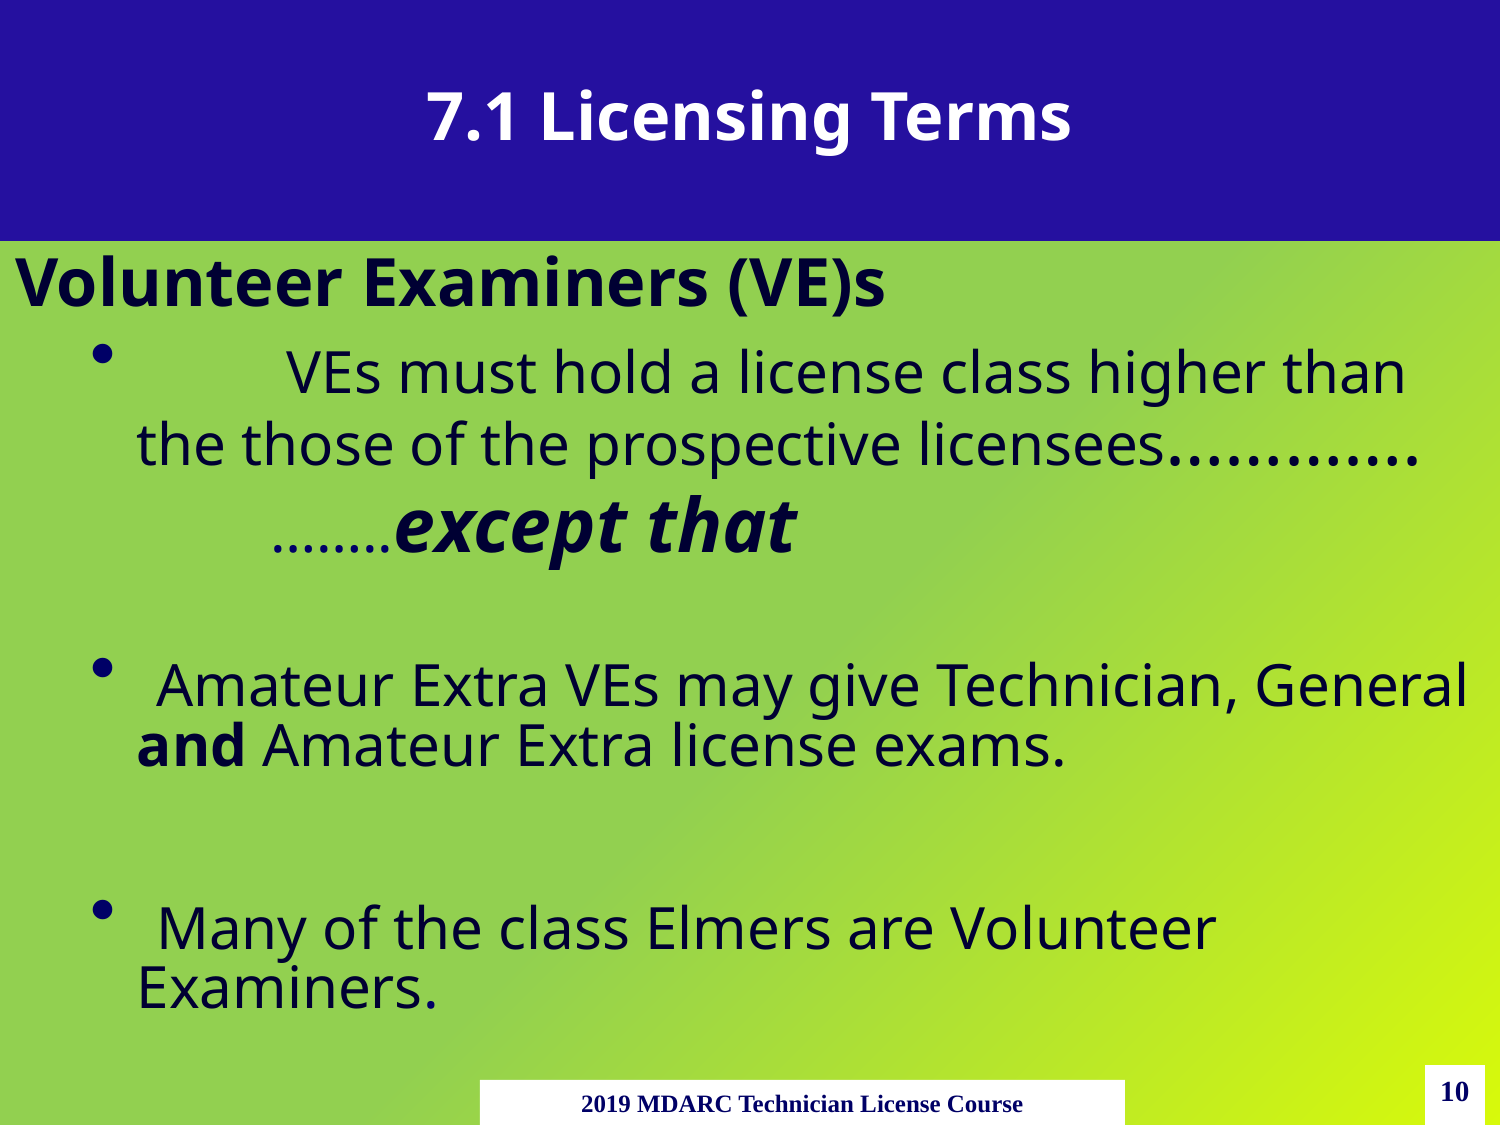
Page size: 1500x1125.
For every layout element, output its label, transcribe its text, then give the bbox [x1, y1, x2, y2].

title 7.1 Licensing Terms [0, 0, 1500, 241]
text_box 2019 MDARC Technician License Course [479, 1079, 1125, 1125]
list Volunteer Examiners (VE)s VEs must hold a license class higher than the those of the prospective licensees…………. ……..except that Amateur Extra VEs may give Technician, General and Amateur Extra license exams. Many of the class Elmers are Volunteer Examiners. [0, 241, 1500, 1125]
slide_number 10 [1425, 1065, 1485, 1125]
